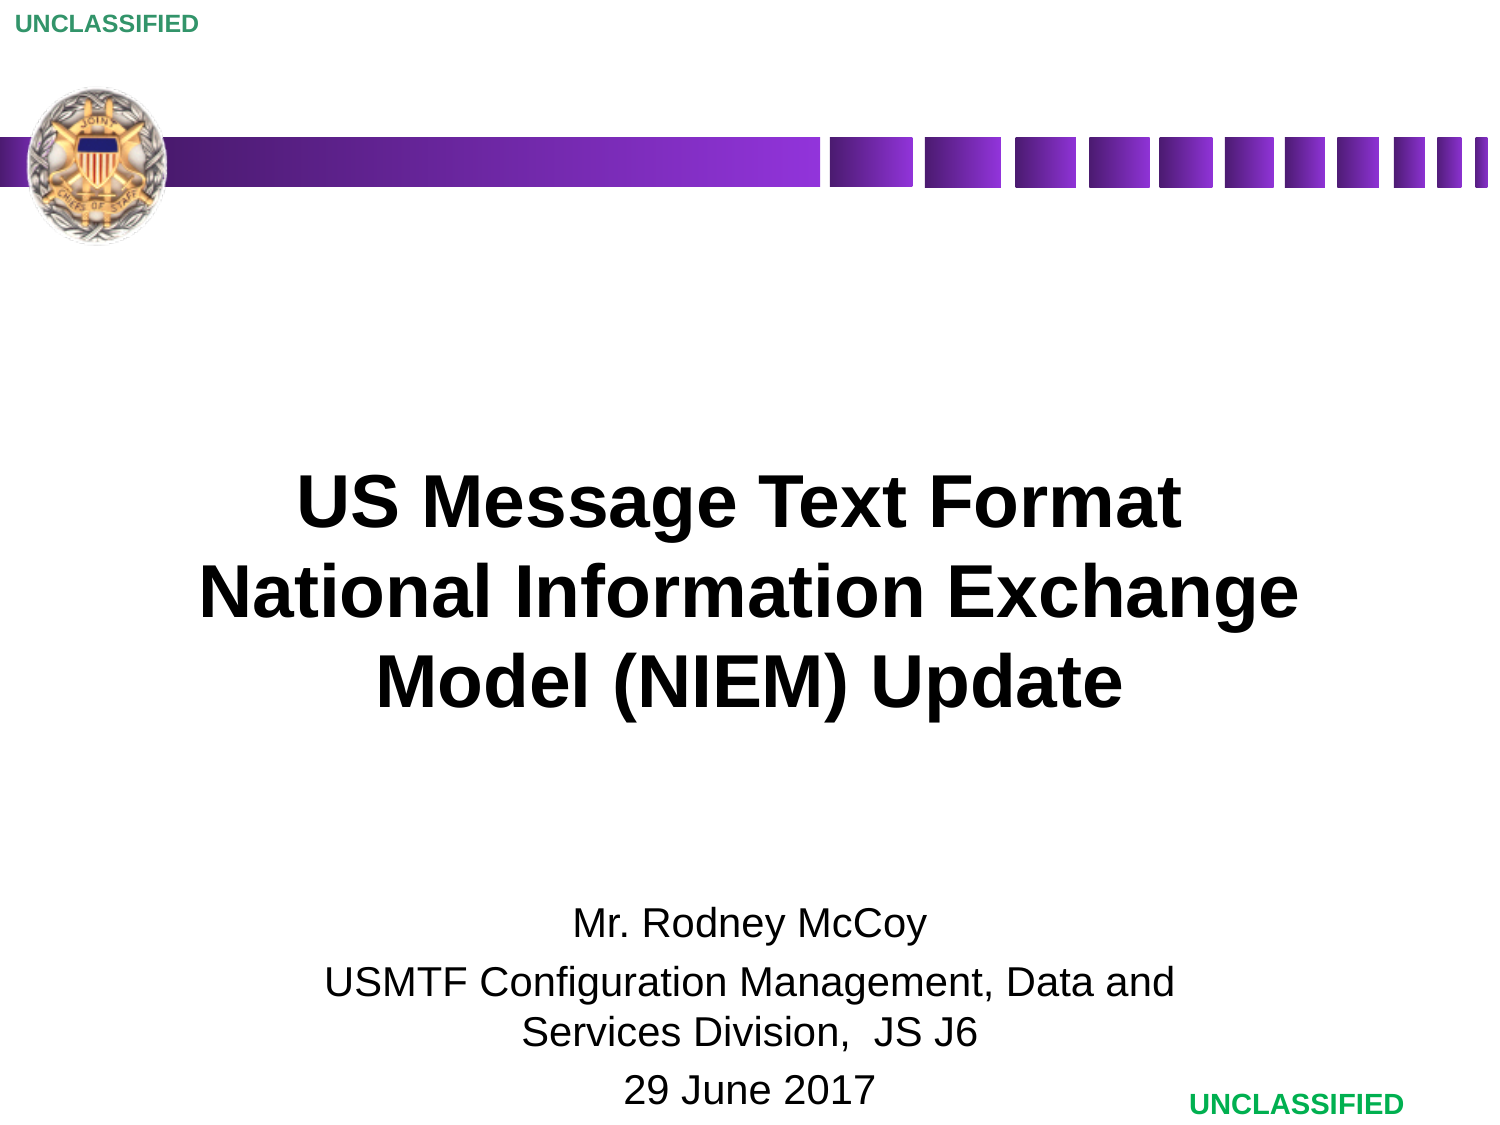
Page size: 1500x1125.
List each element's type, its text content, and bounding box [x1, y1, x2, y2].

title US Message Text Format National Information Exchange Model (NIEM) Update [112, 445, 1388, 744]
subtitle Mr. Rodney McCoy USMTF Configuration Management, Data and Services Division, JS J6 29 June 2017 [225, 888, 1275, 1125]
text_box UNCLASSIFIED [0, 0, 288, 45]
